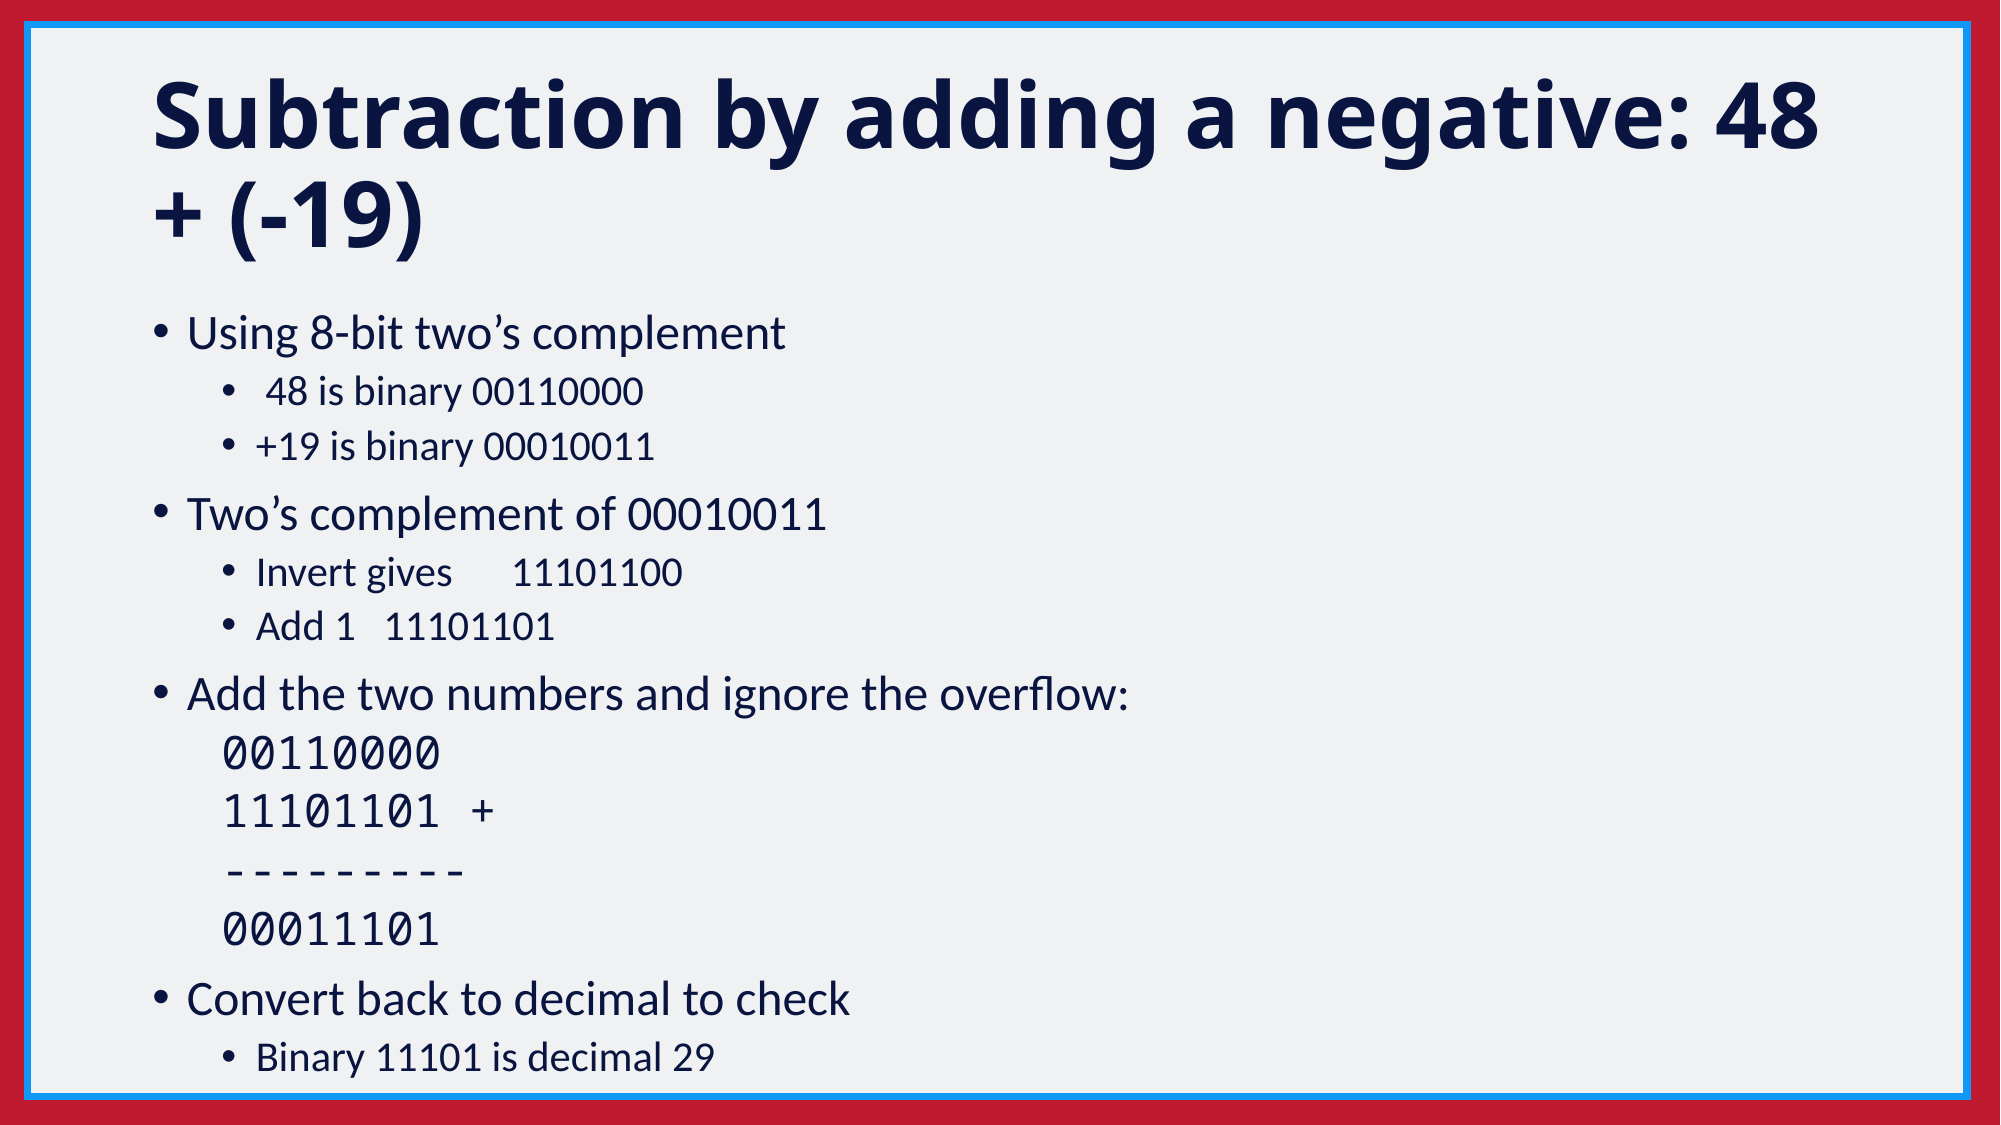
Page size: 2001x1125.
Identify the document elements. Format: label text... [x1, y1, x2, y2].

title Subtraction by adding a negative: 48 + (-19) [137, 59, 1863, 278]
list Using 8-bit two’s complement 48 is binary 00110000 +19 is binary 00010011 Two’s complement of 00010011 Invert gives 11101100 Add 1 11101101 Add the two numbers and ignore the overflow: 00110000 11101101 + --------- 00011101 Convert back to decimal to check Binary 11101 is decimal 29 [137, 299, 1863, 1094]
